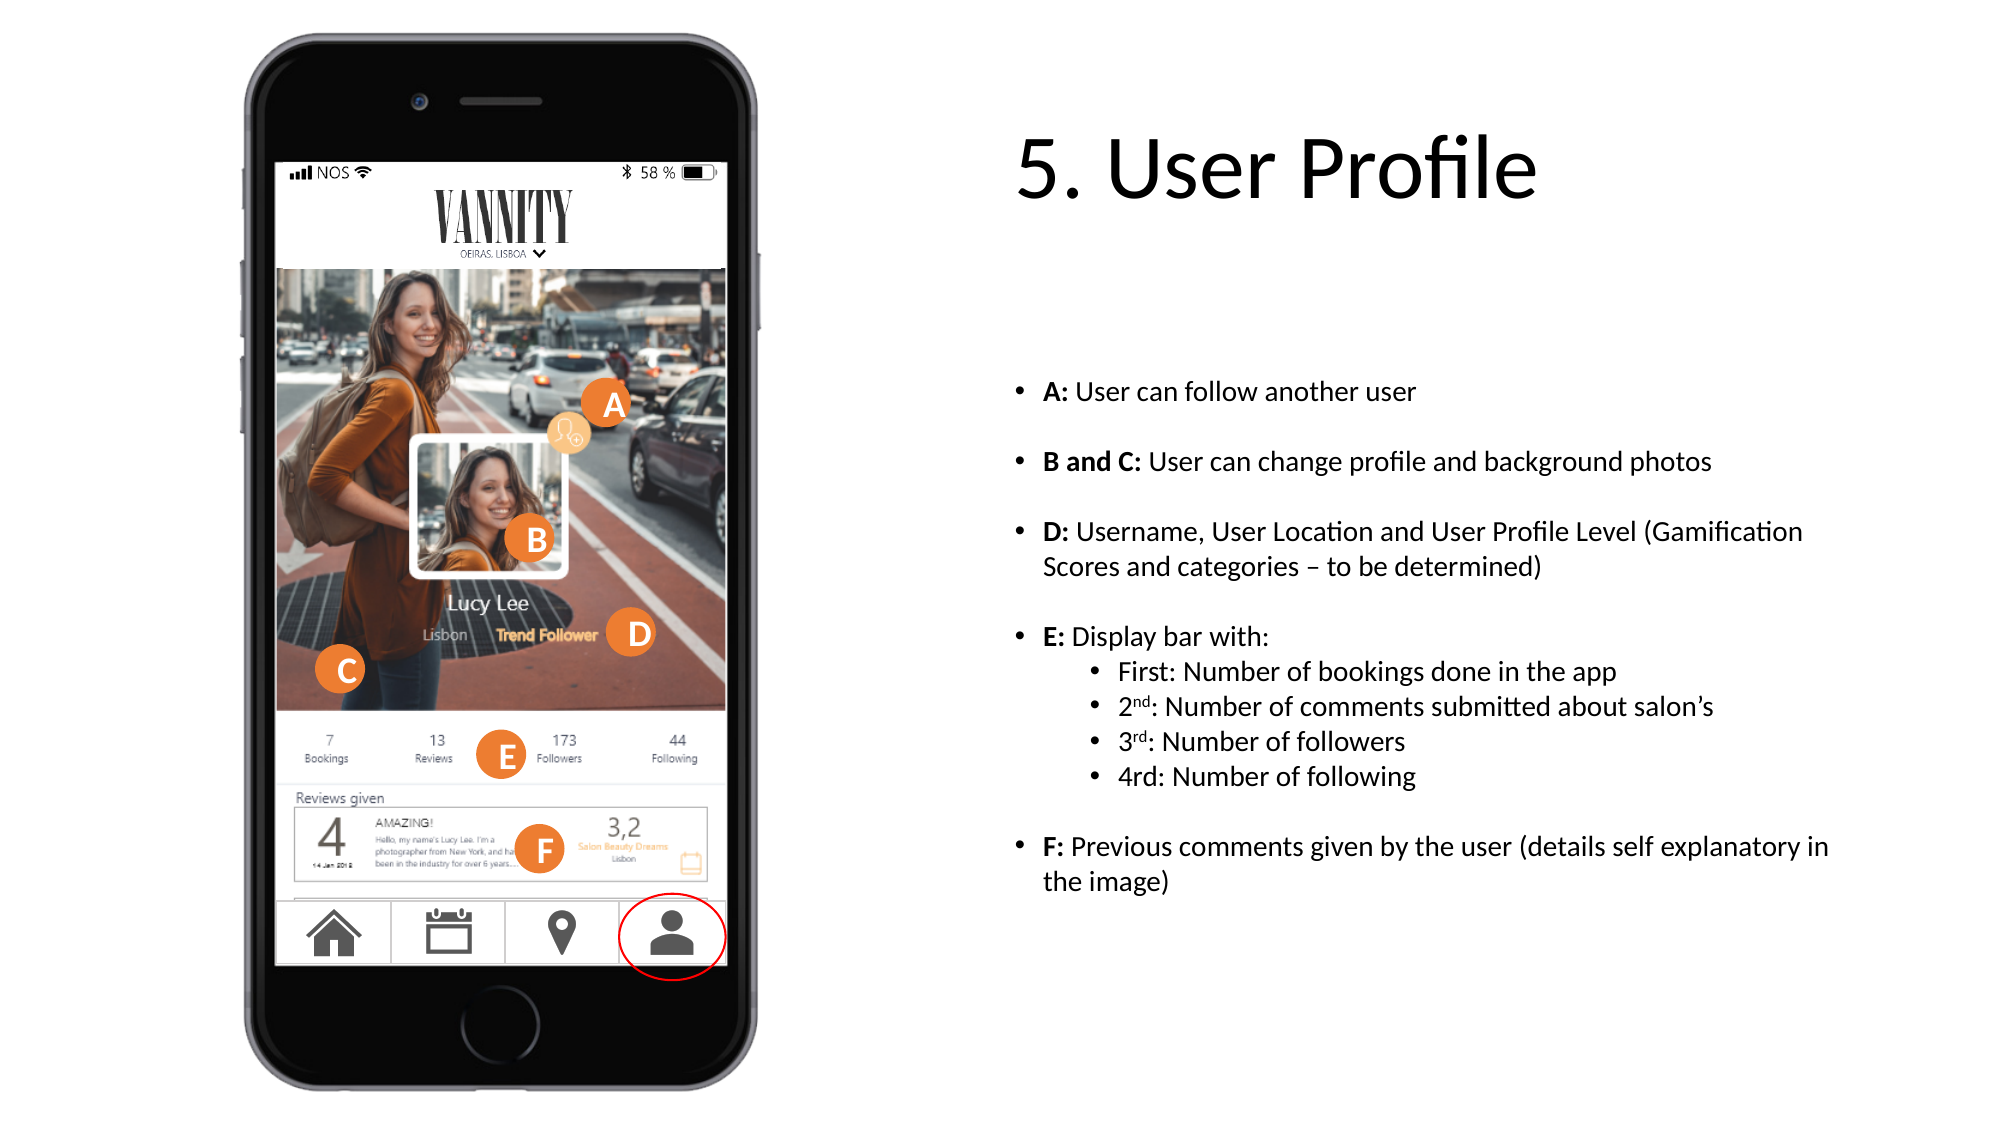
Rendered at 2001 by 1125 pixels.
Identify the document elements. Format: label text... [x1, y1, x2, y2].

title 5. User Profile [999, 59, 1863, 278]
text_box A: User can follow another user B and C: User can change profile and background photos D: Username, User Location and User Profile Level (Gamification Scores and categories – to be determined) E: Display bar with: First: Number of bookings done in the app 2nd: Number of comments submitted about salon’s 3rd: Number of followers 4rd: Number of following F: Previous comments given by the user (details self explanatory in the image) [999, 365, 1877, 1017]
picture [208, 0, 801, 1125]
